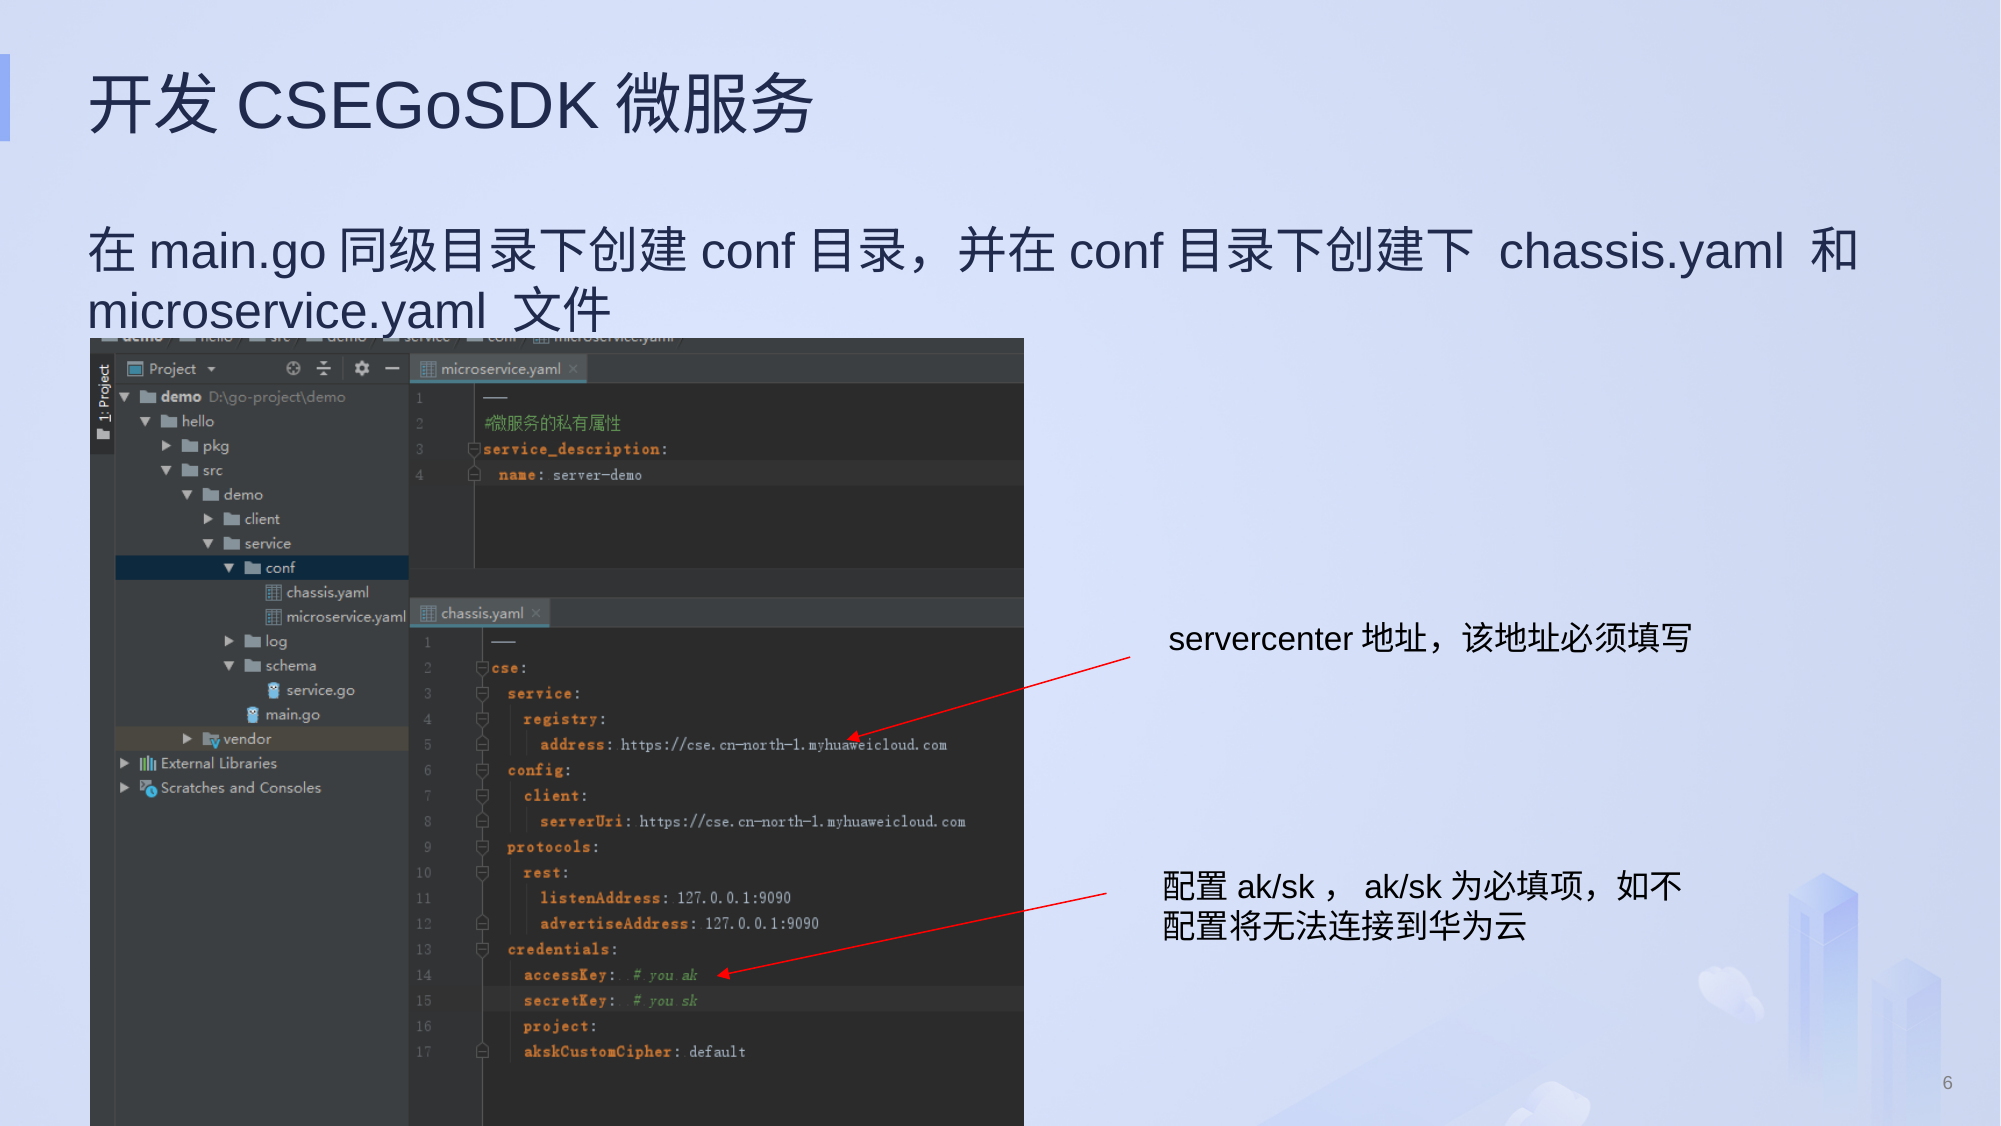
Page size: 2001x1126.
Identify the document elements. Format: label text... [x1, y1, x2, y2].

text_box servercenter地址，该地址必须填写 [1153, 609, 1721, 665]
title 开发CSEGoSDK微服务 [66, 53, 1934, 150]
picture [0, 0, 2001, 1126]
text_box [716, 893, 1107, 977]
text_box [846, 656, 1131, 740]
subtitle 在main.go同级目录下创建conf目录，并在conf目录下创建下 chassis.yaml 和microservice.yaml 文件 [66, 208, 1934, 1034]
text_box 配置ak/sk，ak/sk为必填项，如不配置将无法连接到华为云 [1147, 857, 1715, 953]
